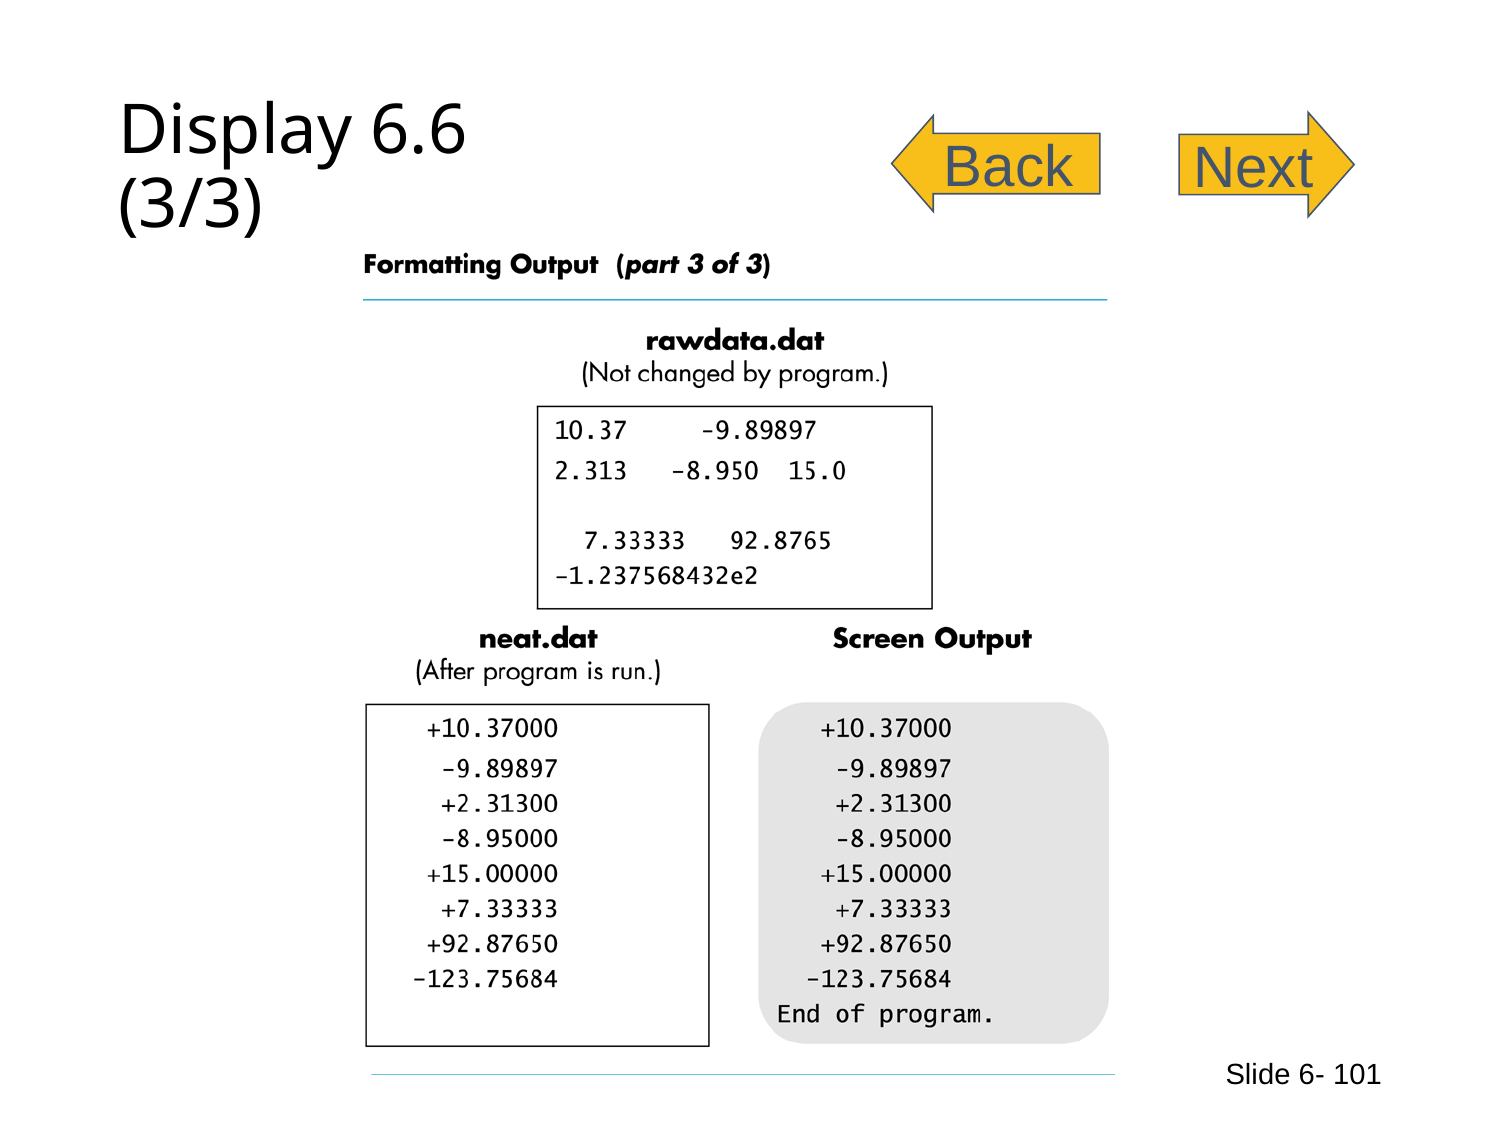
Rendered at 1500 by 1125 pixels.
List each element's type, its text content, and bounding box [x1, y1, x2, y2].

text_box Next [1179, 112, 1355, 217]
title Display 6.6 (3/3) [103, 59, 1397, 278]
text_box Back [891, 115, 1100, 212]
slide_number Slide 6- 101 [1059, 1042, 1397, 1103]
picture [362, 248, 1115, 1075]
